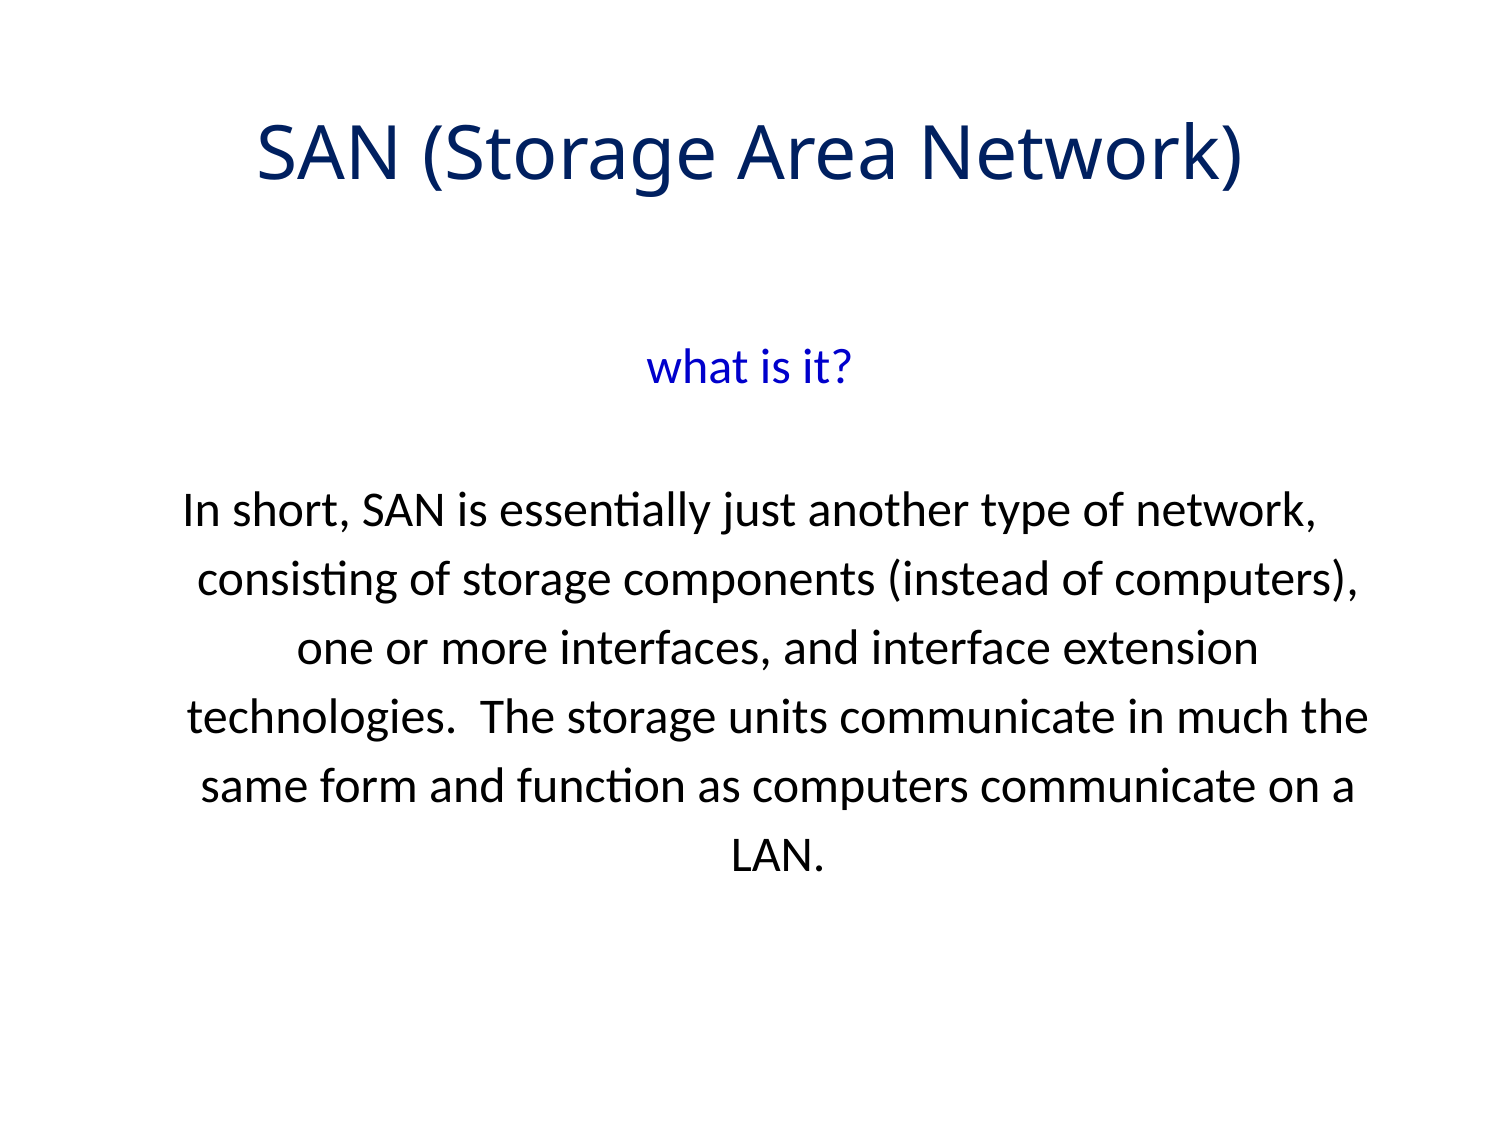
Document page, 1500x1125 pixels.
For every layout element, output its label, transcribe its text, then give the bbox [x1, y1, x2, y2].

title SAN (Storage Area Network) [112, 99, 1388, 200]
list what is it? In short, SAN is essentially just another type of network, consisting of storage components (instead of computers), one or more interfaces, and interface extension technologies. The storage units communicate in much the same form and function as computers communicate on a LAN. [112, 262, 1388, 1000]
